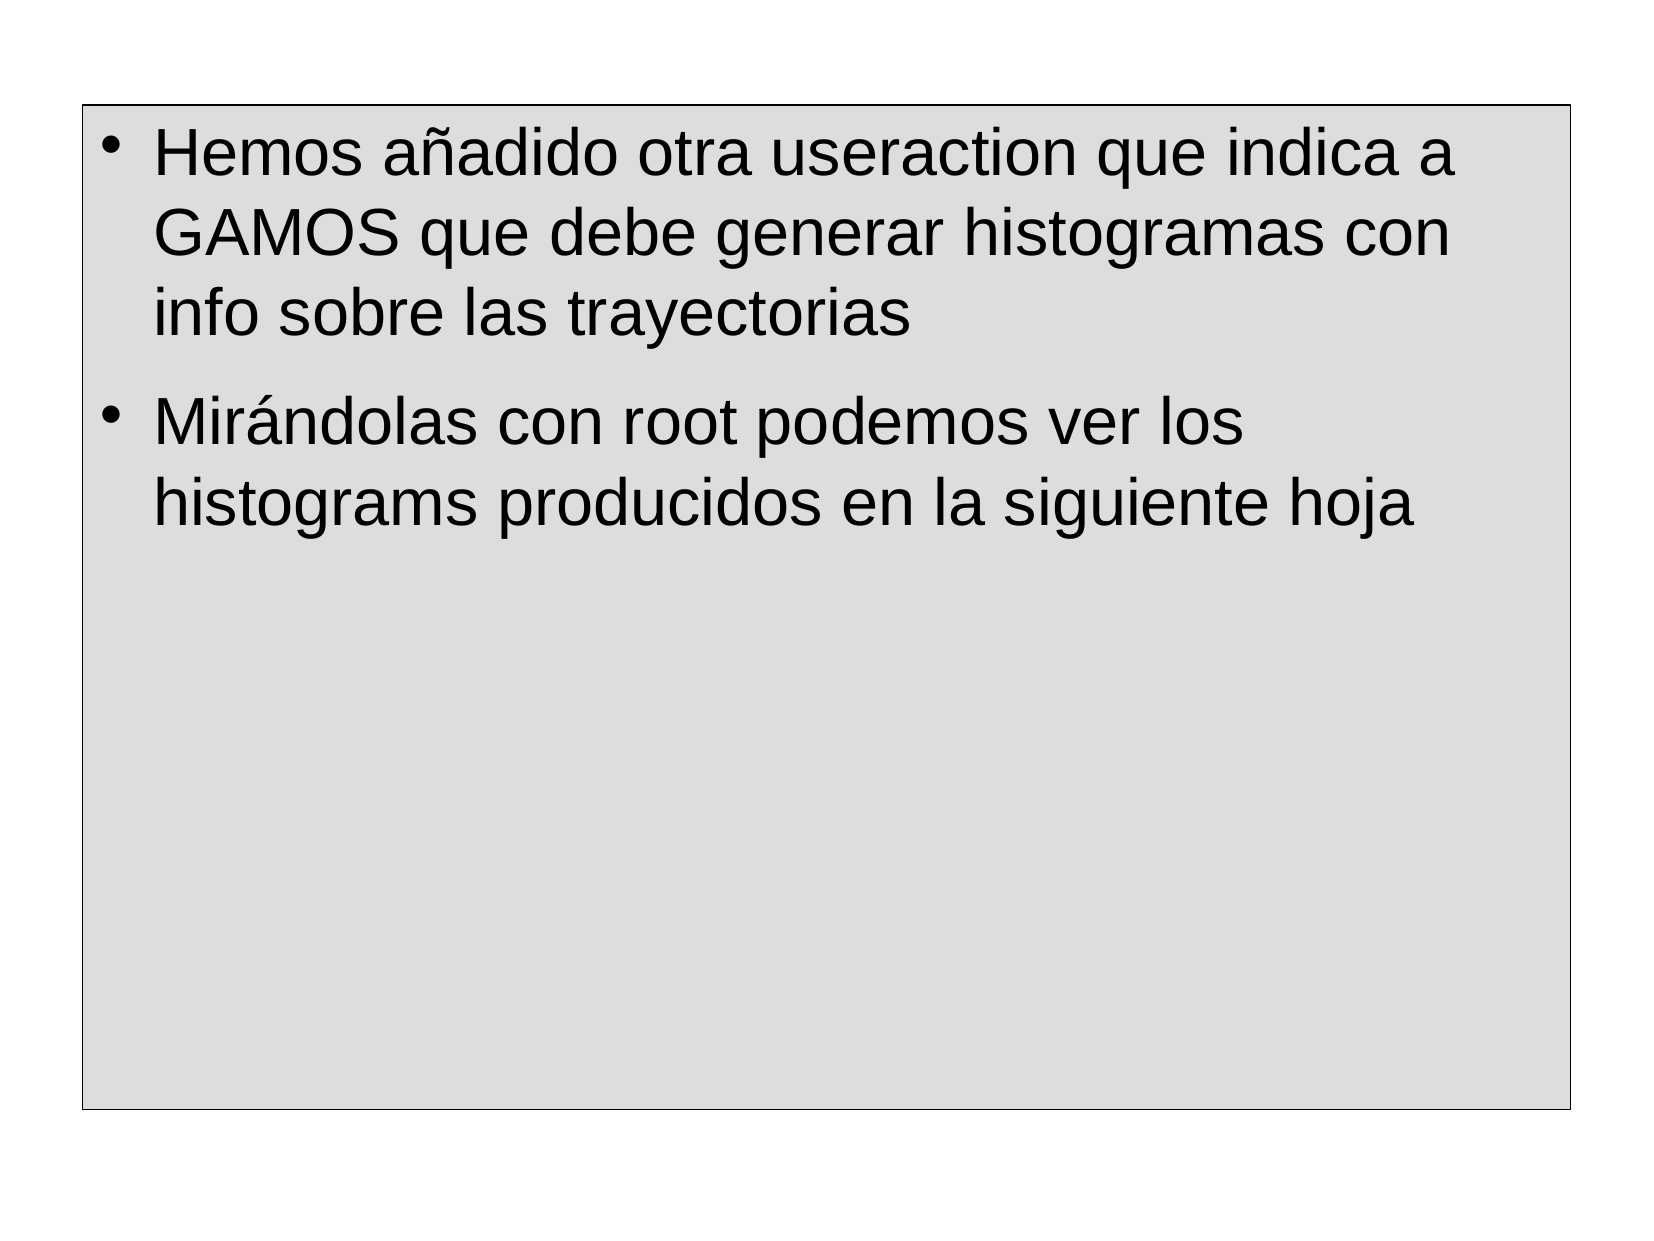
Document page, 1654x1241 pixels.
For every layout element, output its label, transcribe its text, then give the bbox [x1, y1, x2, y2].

text_box Hemos añadido otra useraction que indica a GAMOS que debe generar histogramas con info sobre las trayectorias Mirándolas con root podemos ver los histograms producidos en la siguiente hoja [82, 104, 1571, 1110]
